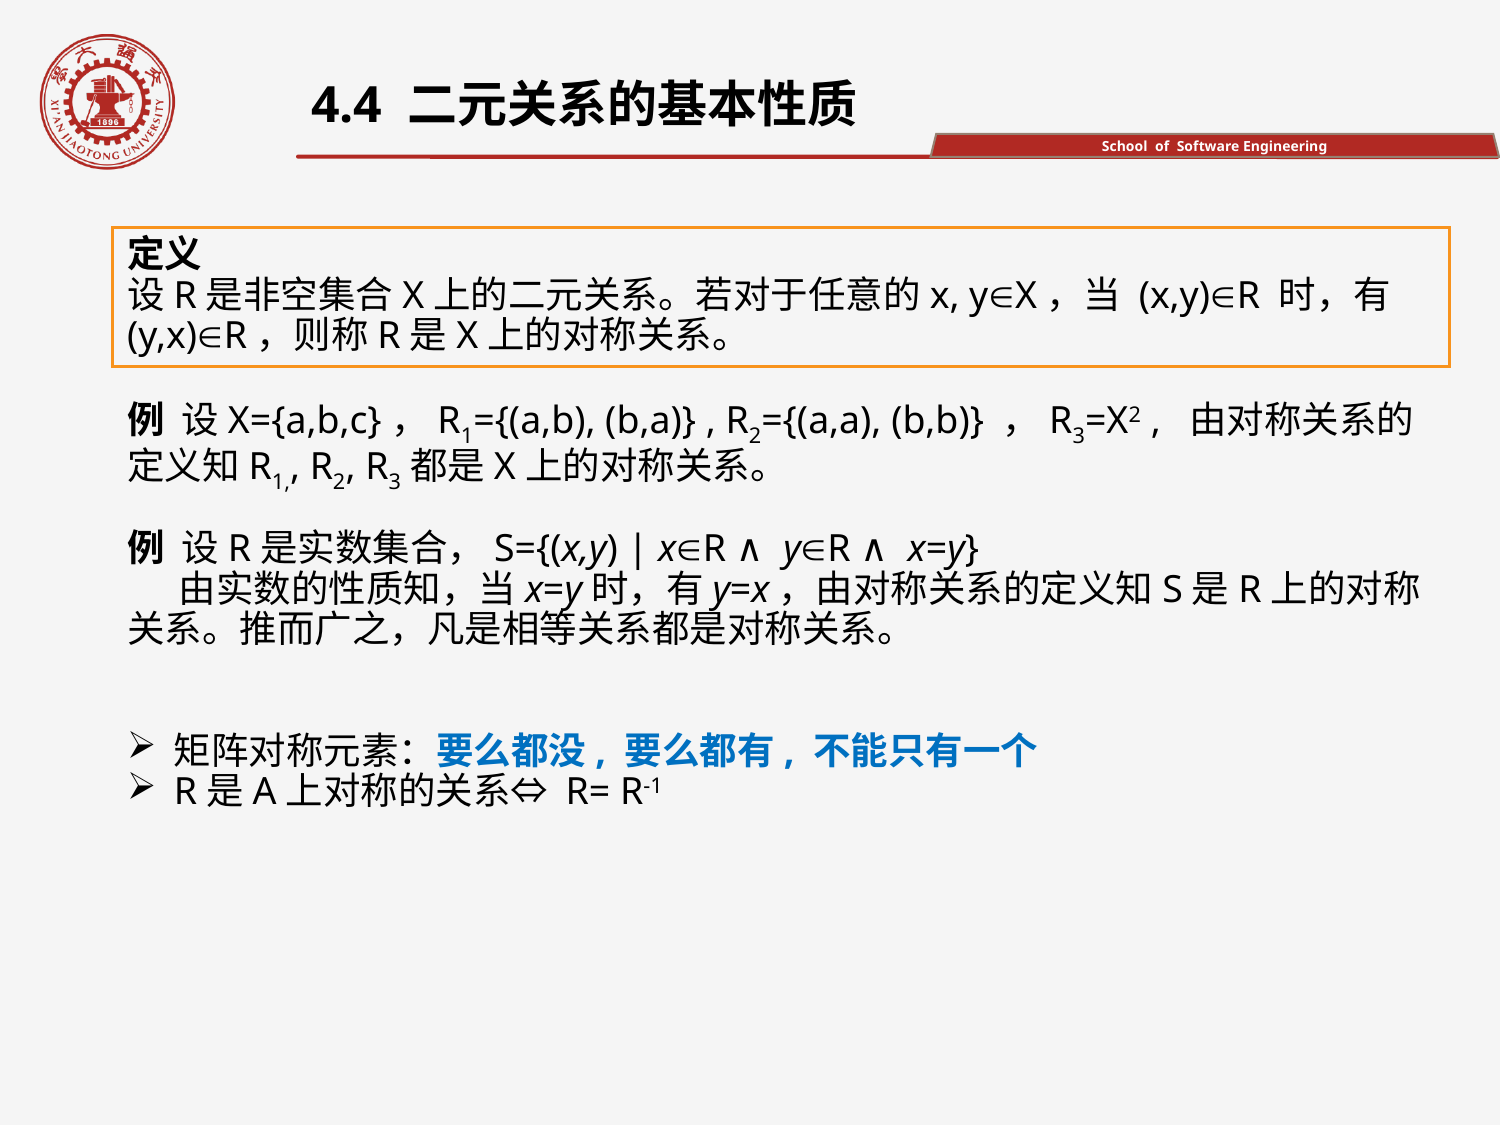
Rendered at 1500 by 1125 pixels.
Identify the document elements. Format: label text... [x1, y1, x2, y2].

text_box [111, 227, 1451, 367]
list 定义 设R是非空集合X上的二元关系。若对于任意的x, yX，当 (x,y)R 时，有 (y,x)R，则称R是X上的对称关系。 例 设X={a,b,c}，R1={(a,b), (b,a)} , R2={(a,a), (b,b)} ，R3=X2 , 由对称关系的定义知R1,, R2, R3都是X上的对称关系。 例 设R是实数集合，S={(x,y) | xR ∧ yR ∧ x=y} 由实数的性质知，当x=y时，有y=x，由对称关系的定义知S是R上的对称关系。推而广之，凡是相等关系都是对称关系。 矩阵对称元素：要么都没, 要么都有, 不能只有一个 R是A上对称的关系⇔ R= R-1 [112, 367, 1450, 1010]
list 4.4 二元关系的基本性质 [296, 72, 1041, 157]
picture [39, 34, 185, 175]
